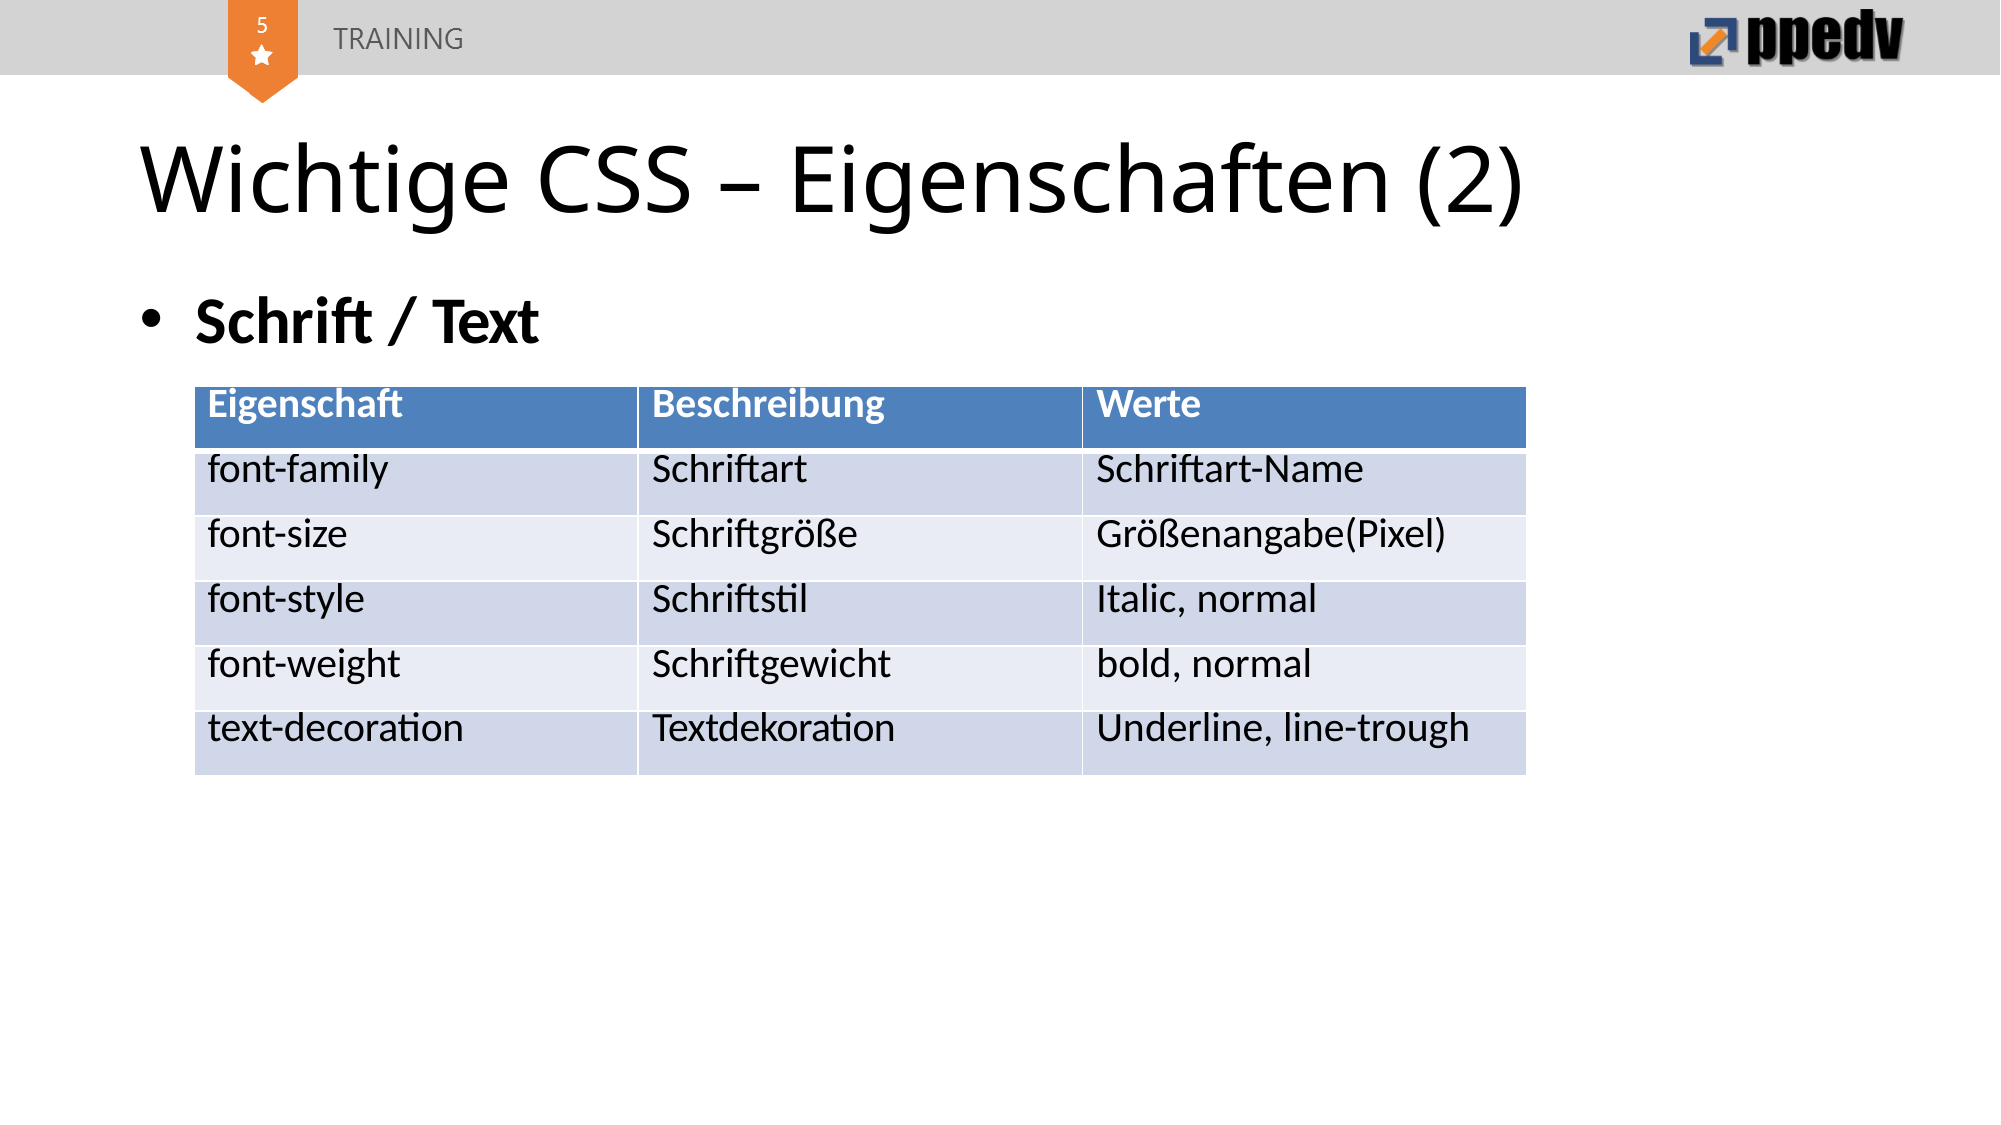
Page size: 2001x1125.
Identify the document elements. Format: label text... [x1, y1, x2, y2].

table_cell bold, normal [1083, 647, 1526, 710]
table_header Werte [1083, 387, 1526, 448]
text_box Schrift / Text [137, 277, 550, 358]
table_cell font-weight [195, 647, 637, 710]
table_cell Schriftart [639, 454, 1082, 515]
table_cell Schriftart-Name [1083, 454, 1526, 515]
table_cell Underline, line-trough [1083, 712, 1526, 775]
table_cell font-size [195, 517, 637, 580]
table_header Beschreibung [639, 387, 1082, 448]
table_cell font-family [195, 454, 637, 515]
table_cell Größenangabe(Pixel) [1083, 517, 1526, 580]
title Wichtige CSS – Eigenschaften (2) [137, 82, 1863, 271]
picture [0, 0, 2000, 104]
table_cell Schriftstil [639, 582, 1082, 645]
table_cell Schriftgröße [639, 517, 1082, 580]
table_cell text-decoration [195, 712, 637, 775]
table_cell Textdekoration [639, 712, 1082, 775]
table_cell Schriftgewicht [639, 647, 1082, 710]
table_cell font-style [195, 582, 637, 645]
table_header Eigenschaft [195, 387, 637, 448]
table_cell Italic, normal [1083, 582, 1526, 645]
